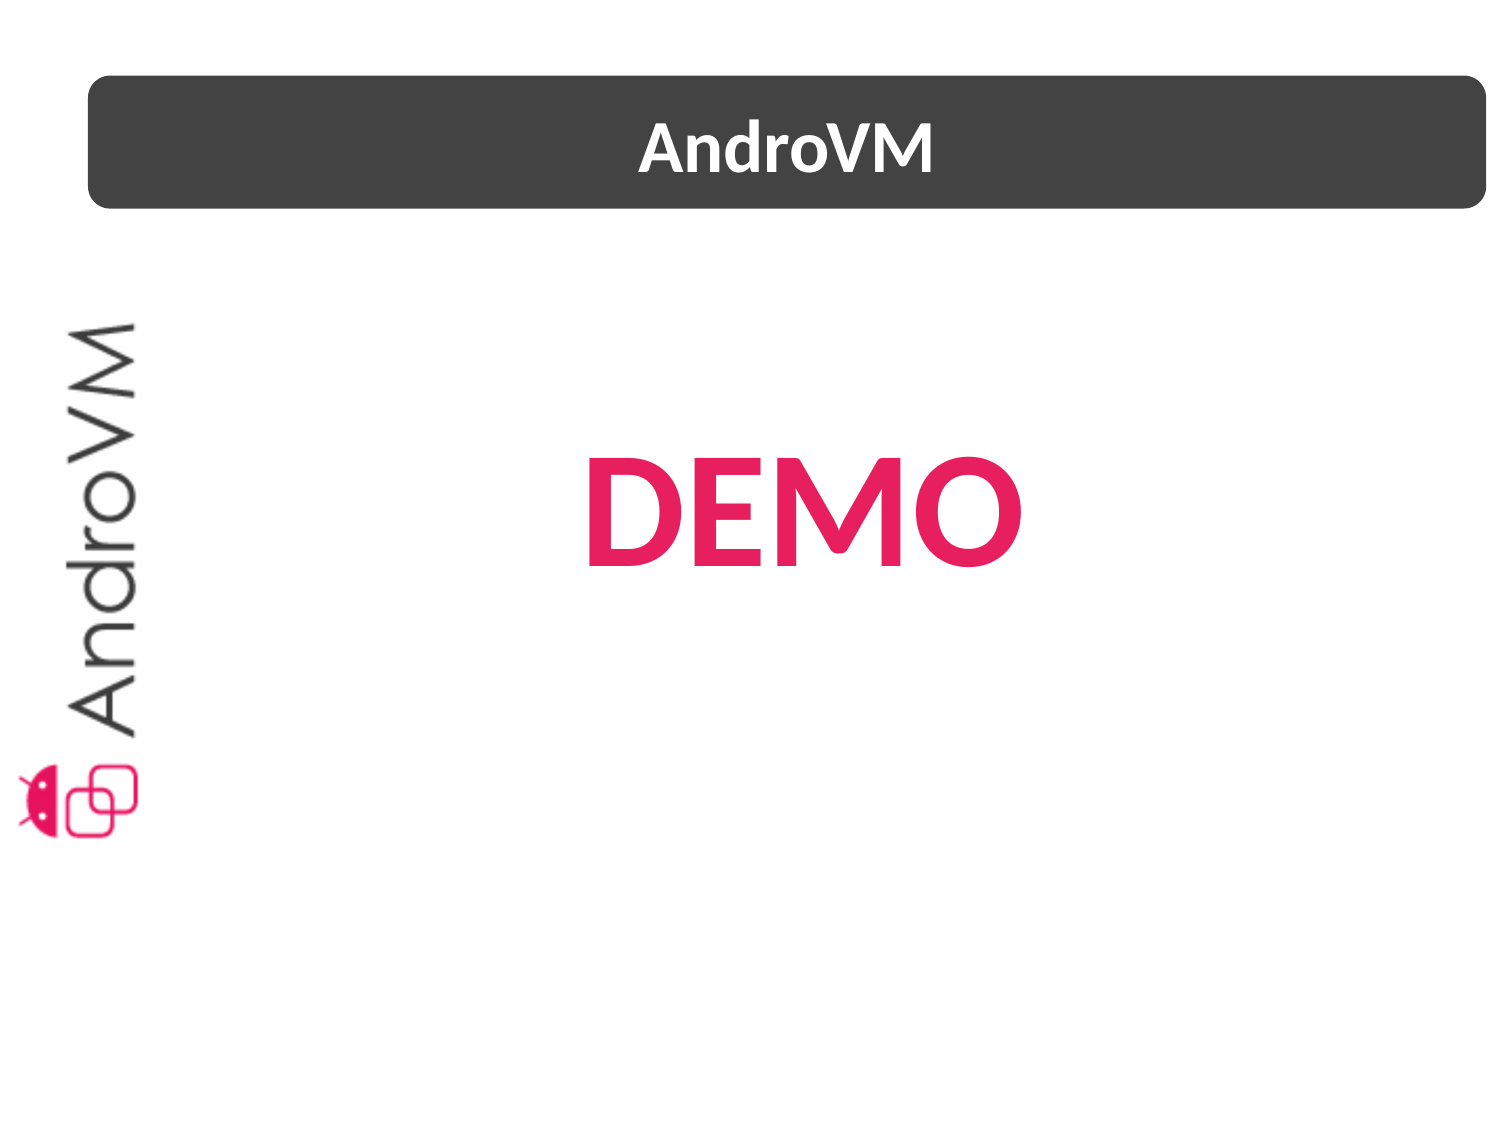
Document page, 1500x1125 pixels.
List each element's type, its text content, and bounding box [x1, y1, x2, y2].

text_box DEMO [182, 385, 1424, 616]
text_box AndroVM [87, 75, 1487, 209]
picture [0, 303, 359, 862]
